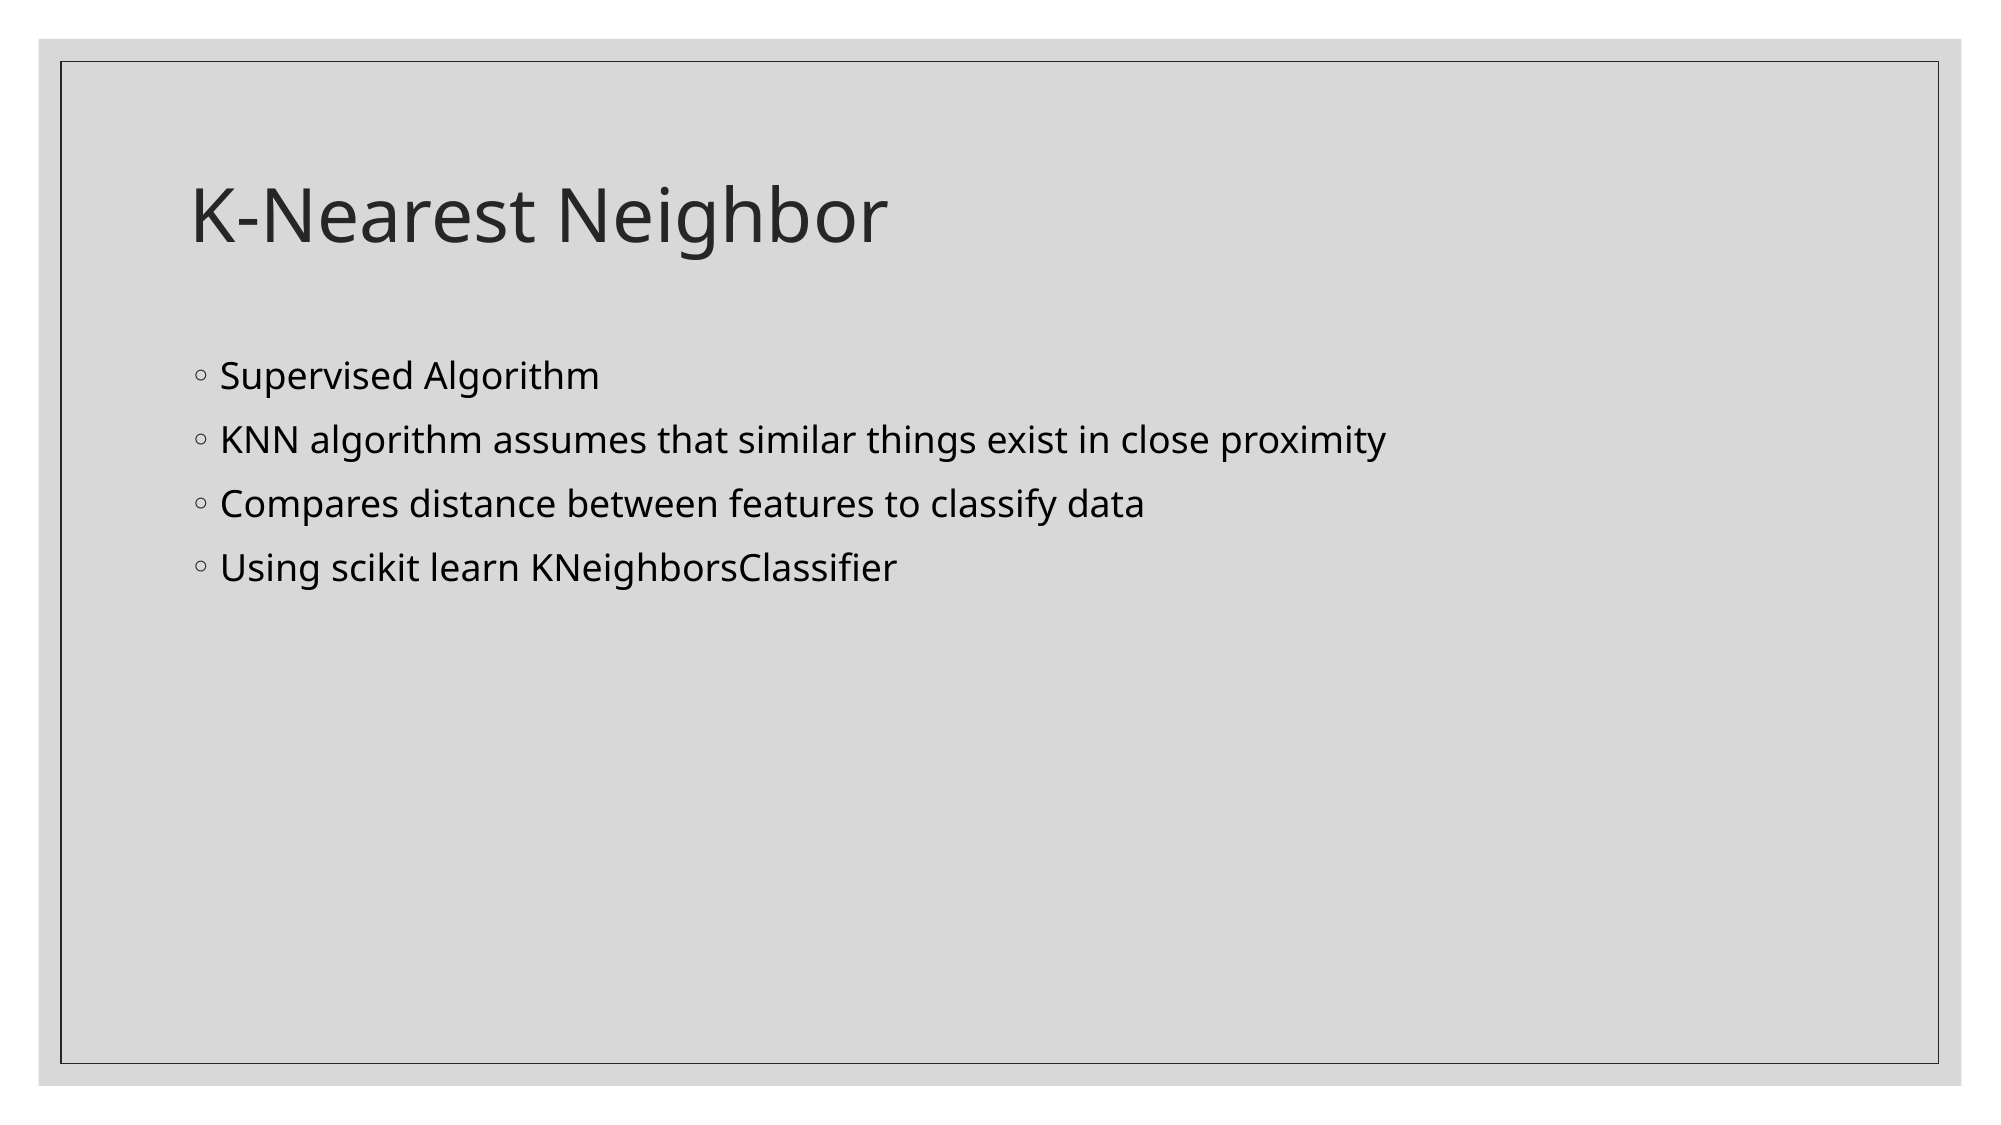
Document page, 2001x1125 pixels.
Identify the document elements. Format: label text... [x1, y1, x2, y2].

list Supervised Algorithm KNN algorithm assumes that similar things exist in close proximity Compares distance between features to classify data Using scikit learn KNeighborsClassifier [174, 345, 1825, 977]
title K-Nearest Neighbor [174, 105, 1825, 331]
